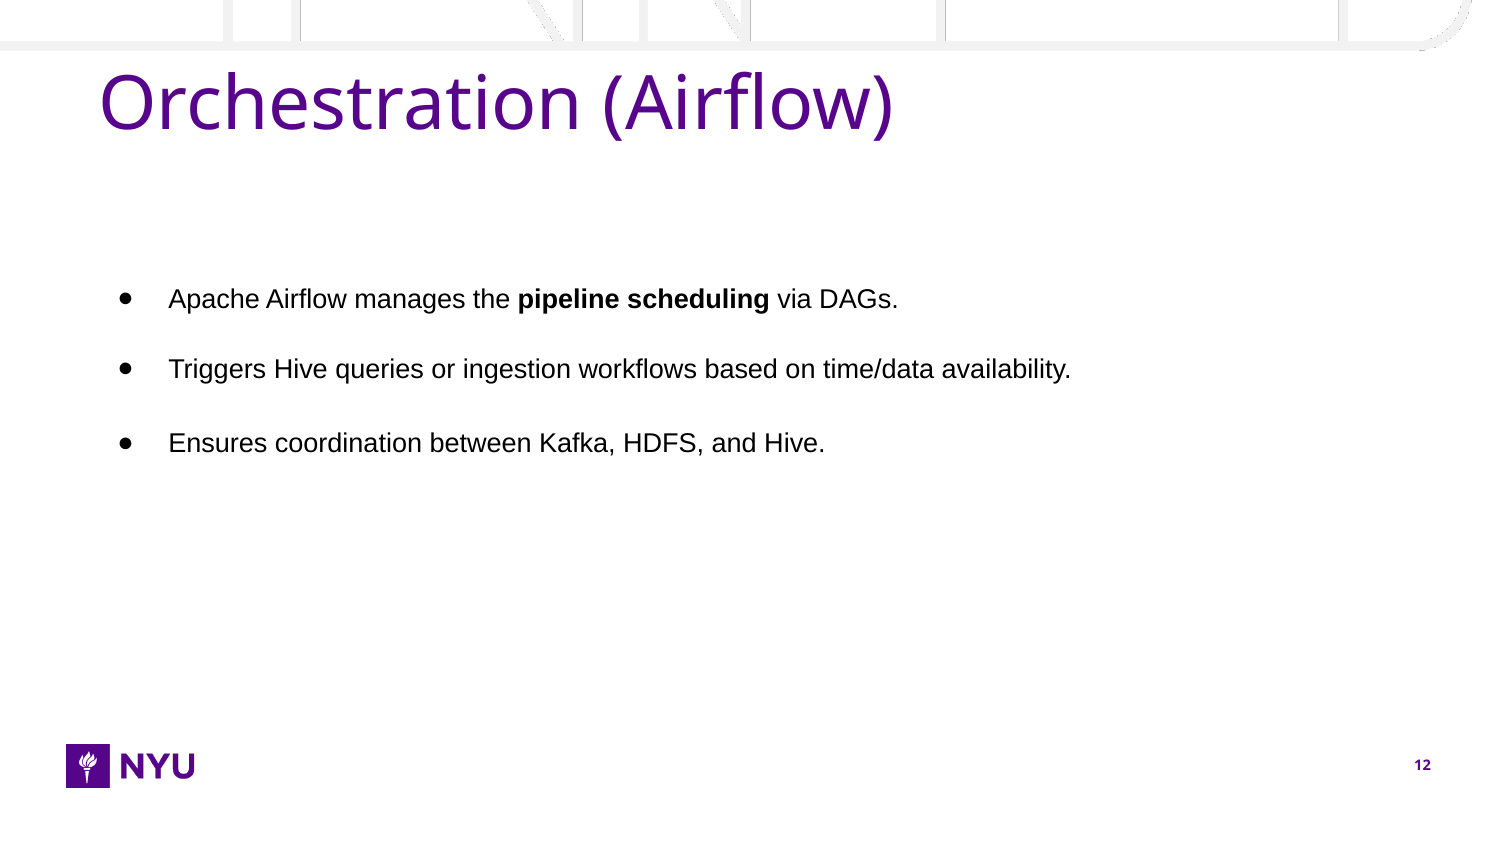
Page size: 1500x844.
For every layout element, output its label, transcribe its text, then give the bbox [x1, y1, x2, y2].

picture [66, 744, 195, 788]
title Orchestration (Airflow) [38, 53, 1442, 178]
picture [0, 0, 1496, 51]
text_box Apache Airflow manages the pipeline scheduling via DAGs. Triggers Hive queries or ingestion workflows based on time/data availability. Ensures coordination between Kafka, HDFS, and Hive. [78, 169, 1291, 660]
